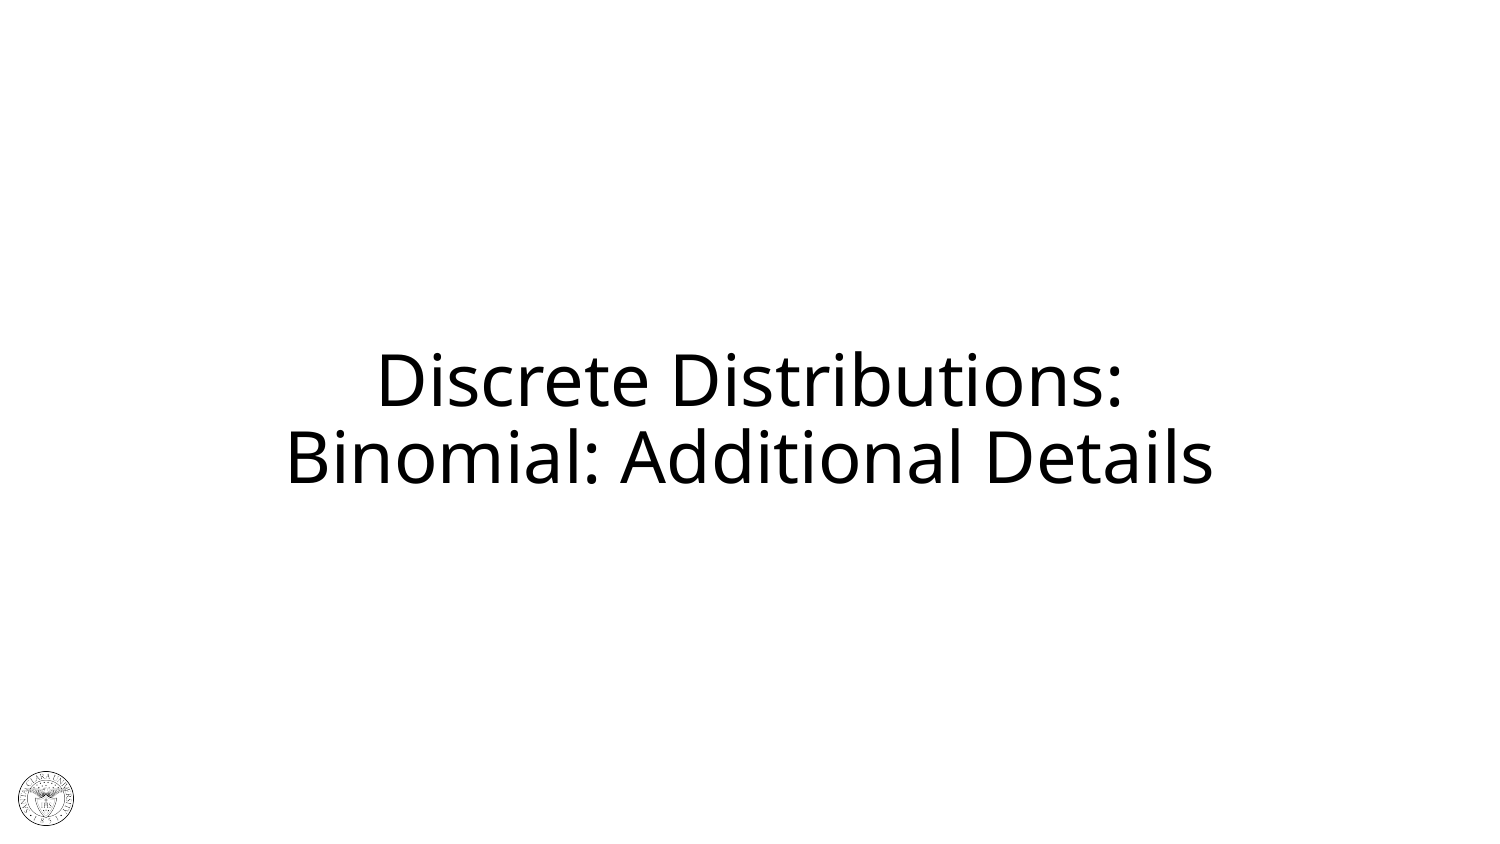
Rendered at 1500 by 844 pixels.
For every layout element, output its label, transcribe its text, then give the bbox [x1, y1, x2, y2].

picture [18, 771, 74, 826]
title Discrete Distributions: Binomial: Additional Details [187, 336, 1313, 508]
